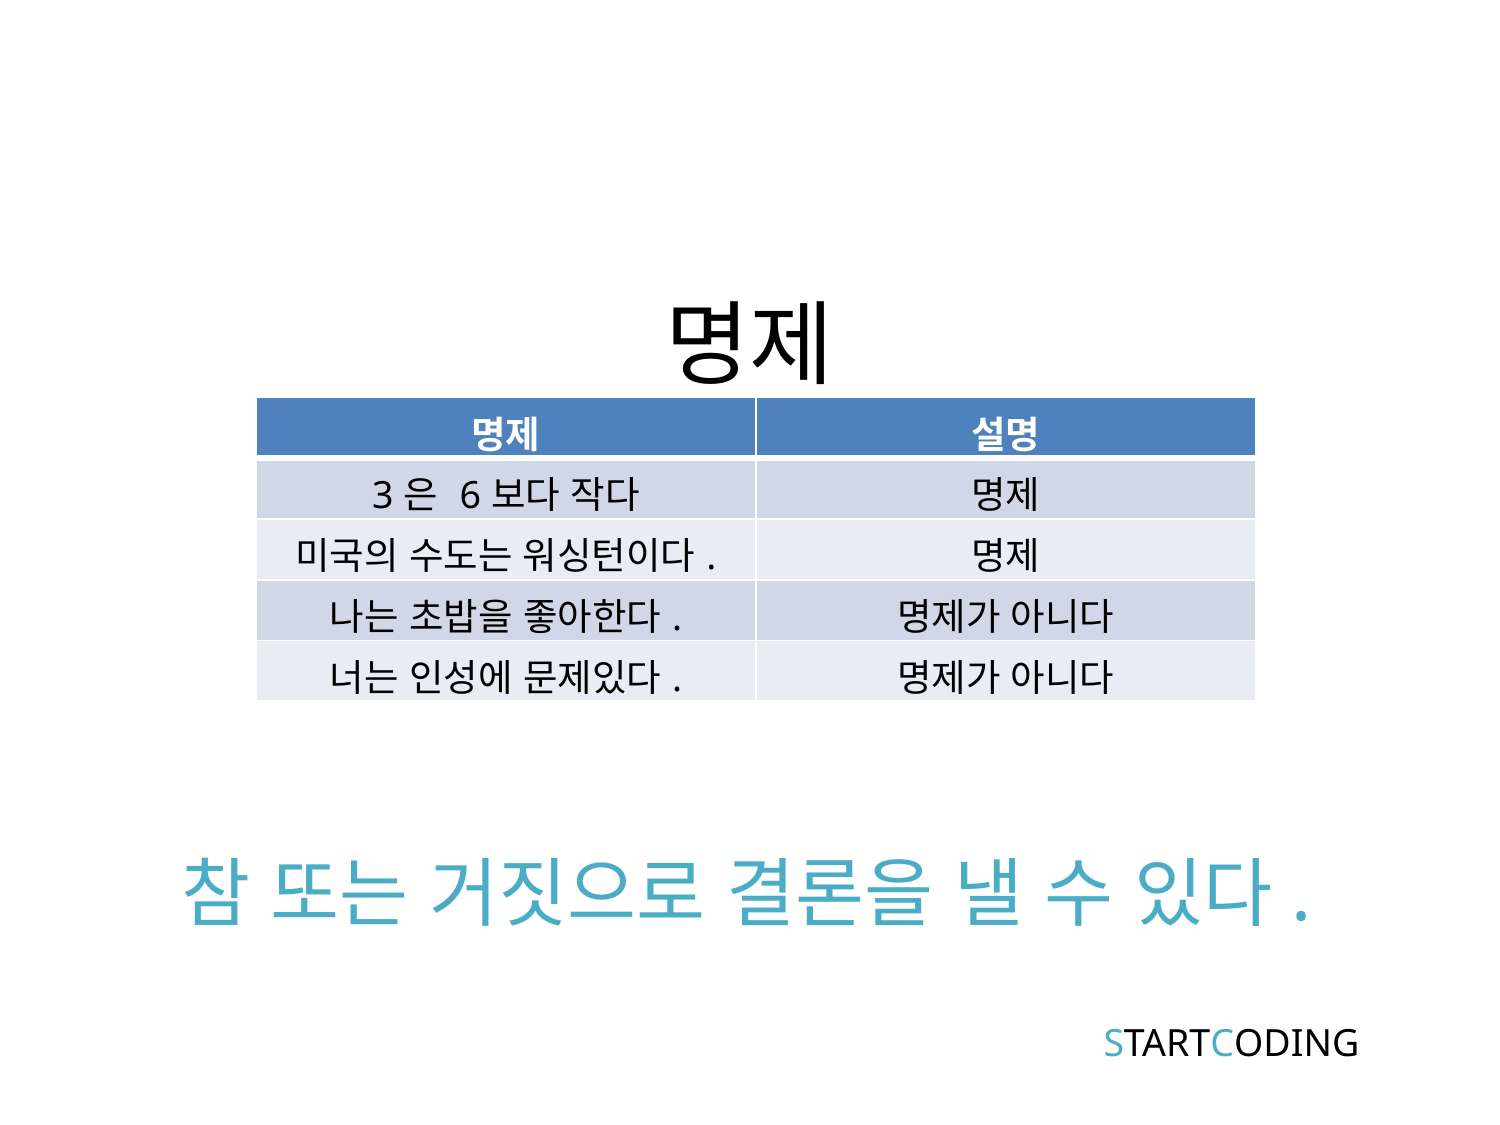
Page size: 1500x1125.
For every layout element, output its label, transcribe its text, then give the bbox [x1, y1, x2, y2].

table_cell 미국의 수도는 워싱턴이다. [257, 520, 755, 579]
title 명제 [112, 219, 1388, 461]
table_cell 너는 인성에 문제있다. [257, 641, 755, 700]
table_cell 나는 초밥을 좋아한다. [257, 581, 755, 640]
table_cell 명제 [757, 461, 1255, 518]
text_box STARTCODING [1089, 1011, 1374, 1072]
table_cell 명제 [757, 520, 1255, 579]
table_header 설명 [757, 398, 1255, 455]
text_box 참 또는 거짓으로 결론을 낼 수 있다. [147, 770, 1365, 1012]
table_cell 명제가 아니다 [757, 641, 1255, 700]
table_header 명제 [257, 398, 755, 455]
table_cell 3은 6보다 작다 [257, 461, 755, 518]
table_cell 명제가 아니다 [757, 581, 1255, 640]
